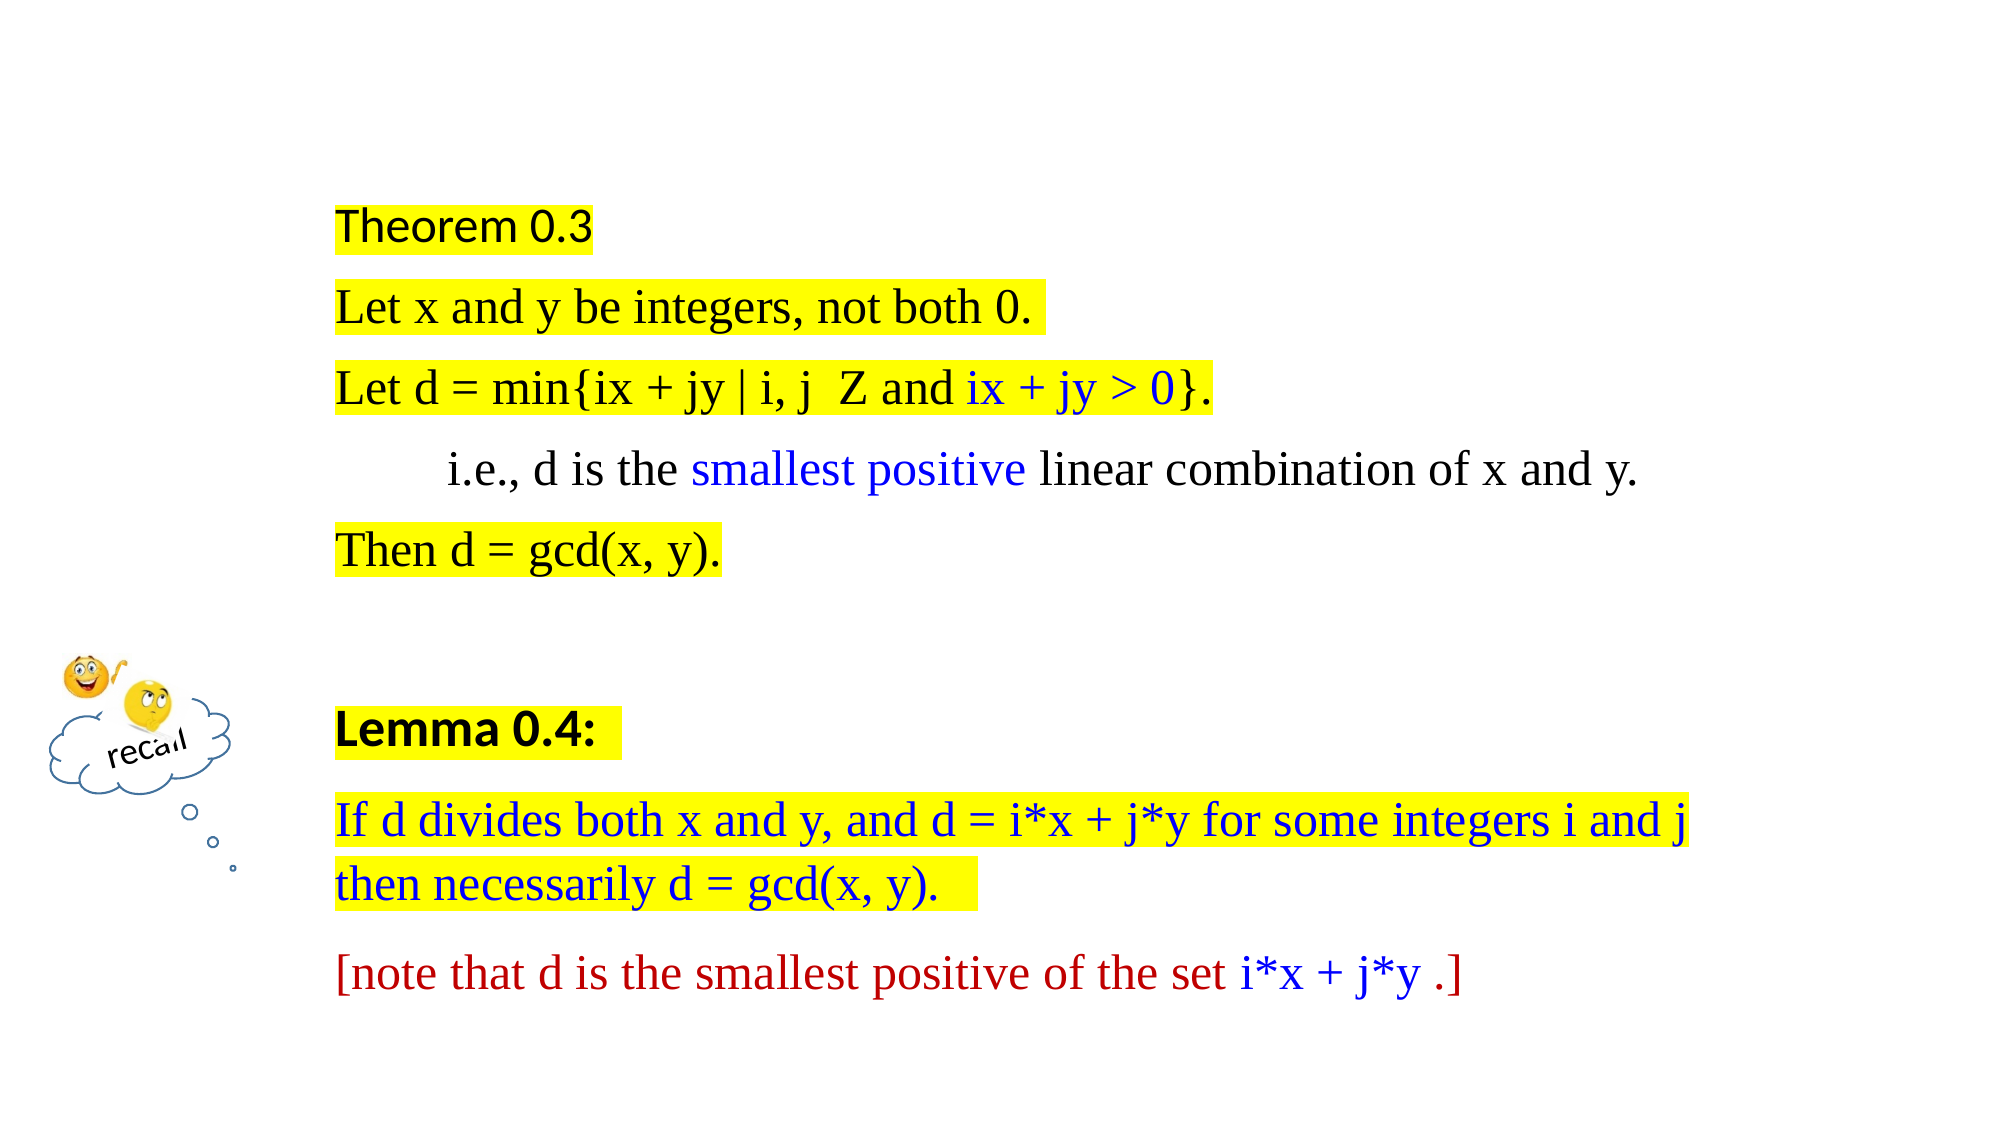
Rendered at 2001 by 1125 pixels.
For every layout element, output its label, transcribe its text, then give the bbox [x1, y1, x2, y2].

text_box recall [181, 803, 199, 821]
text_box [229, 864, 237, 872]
text_box recall [48, 698, 231, 796]
picture [62, 653, 193, 745]
text_box recall [207, 836, 219, 849]
